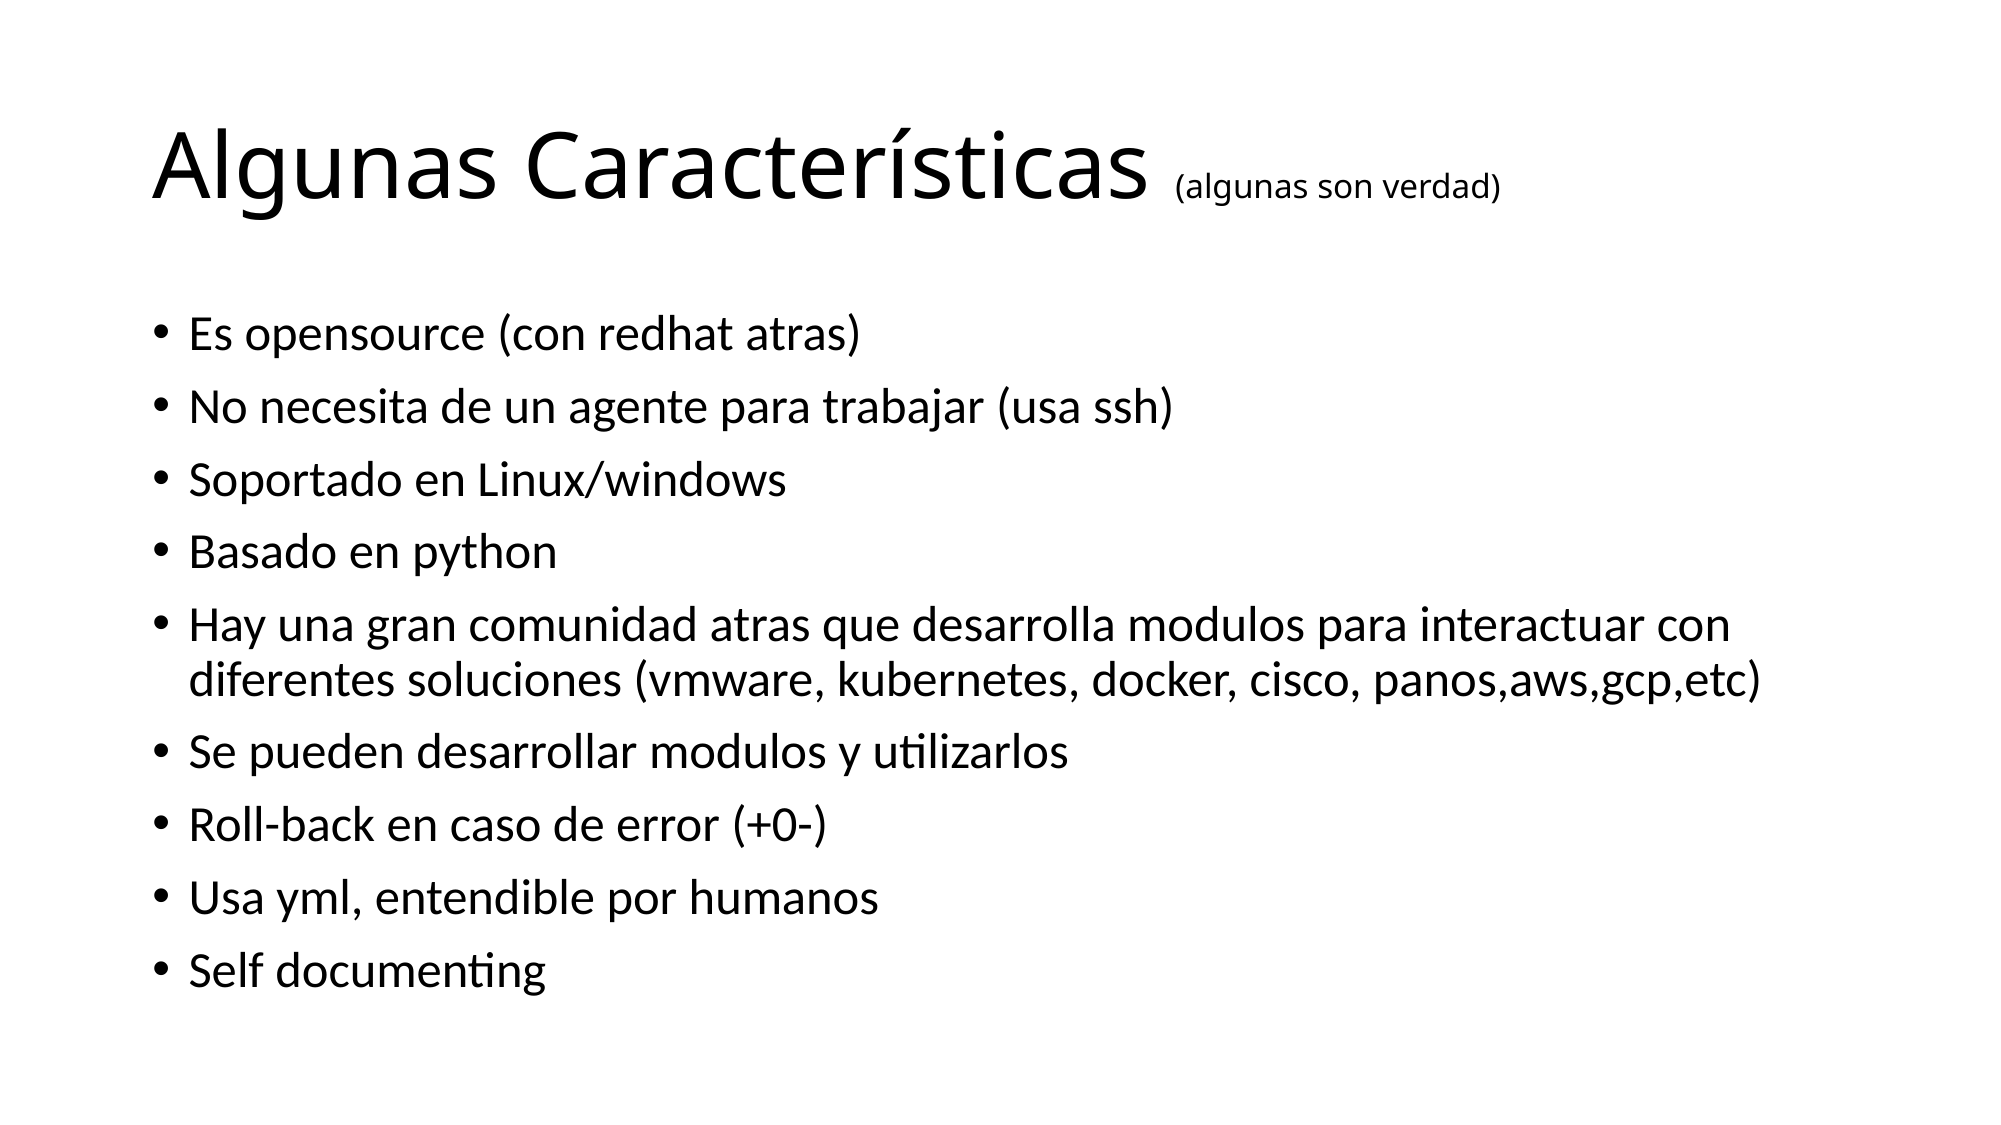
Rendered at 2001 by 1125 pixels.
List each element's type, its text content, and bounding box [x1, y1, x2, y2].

text_box Es opensource (con redhat atras) No necesita de un agente para trabajar (usa ssh) Soportado en Linux/windows Basado en python Hay una gran comunidad atras que desarrolla modulos para interactuar con diferentes soluciones (vmware, kubernetes, docker, cisco, panos,aws,gcp,etc) Se pueden desarrollar modulos y utilizarlos Roll-back en caso de error (+0-) Usa yml, entendible por humanos Self documenting [137, 299, 1863, 1013]
text_box Algunas Características (algunas son verdad) [137, 59, 1863, 278]
